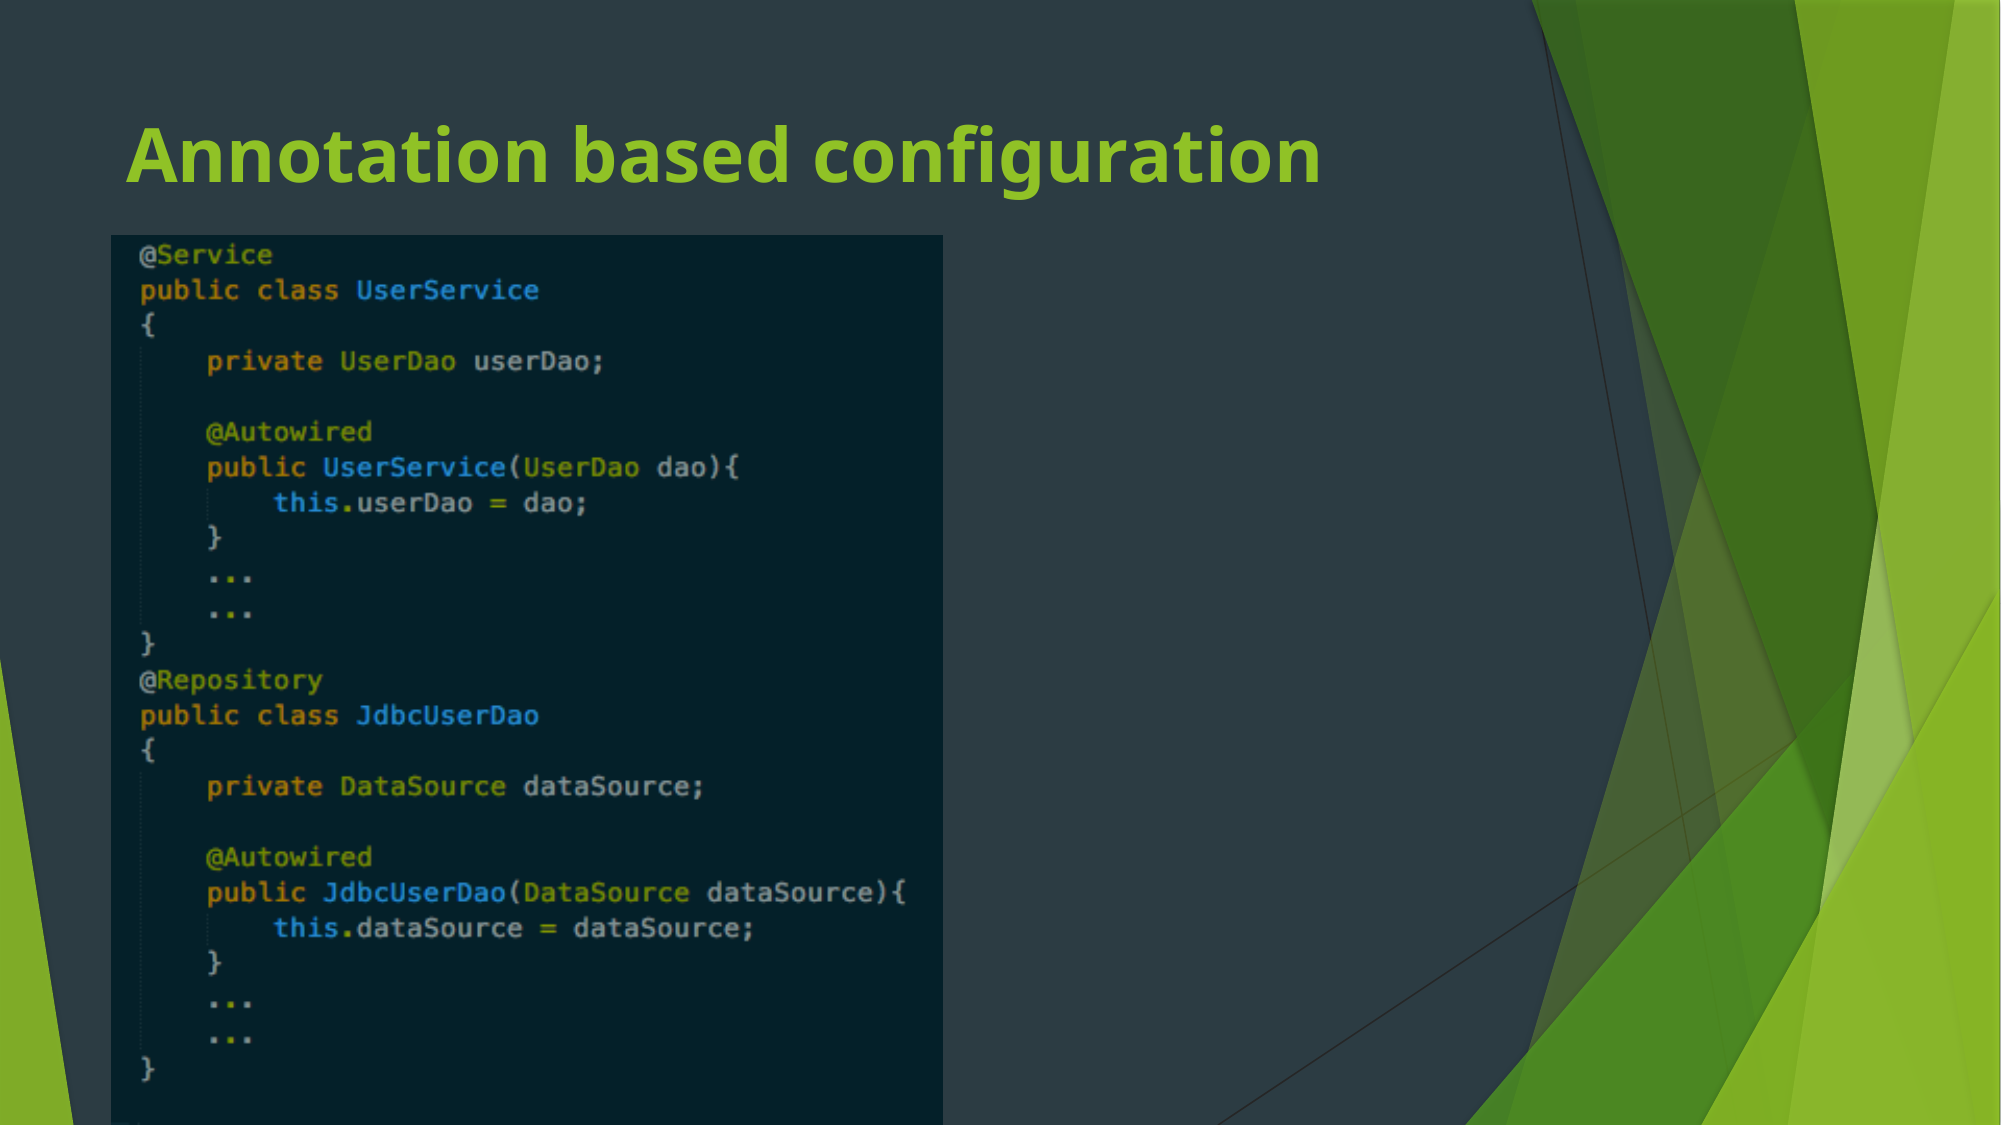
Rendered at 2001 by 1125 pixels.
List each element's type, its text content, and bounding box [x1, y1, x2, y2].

picture [110, 234, 943, 1125]
title Annotation based configuration [111, 99, 1522, 317]
